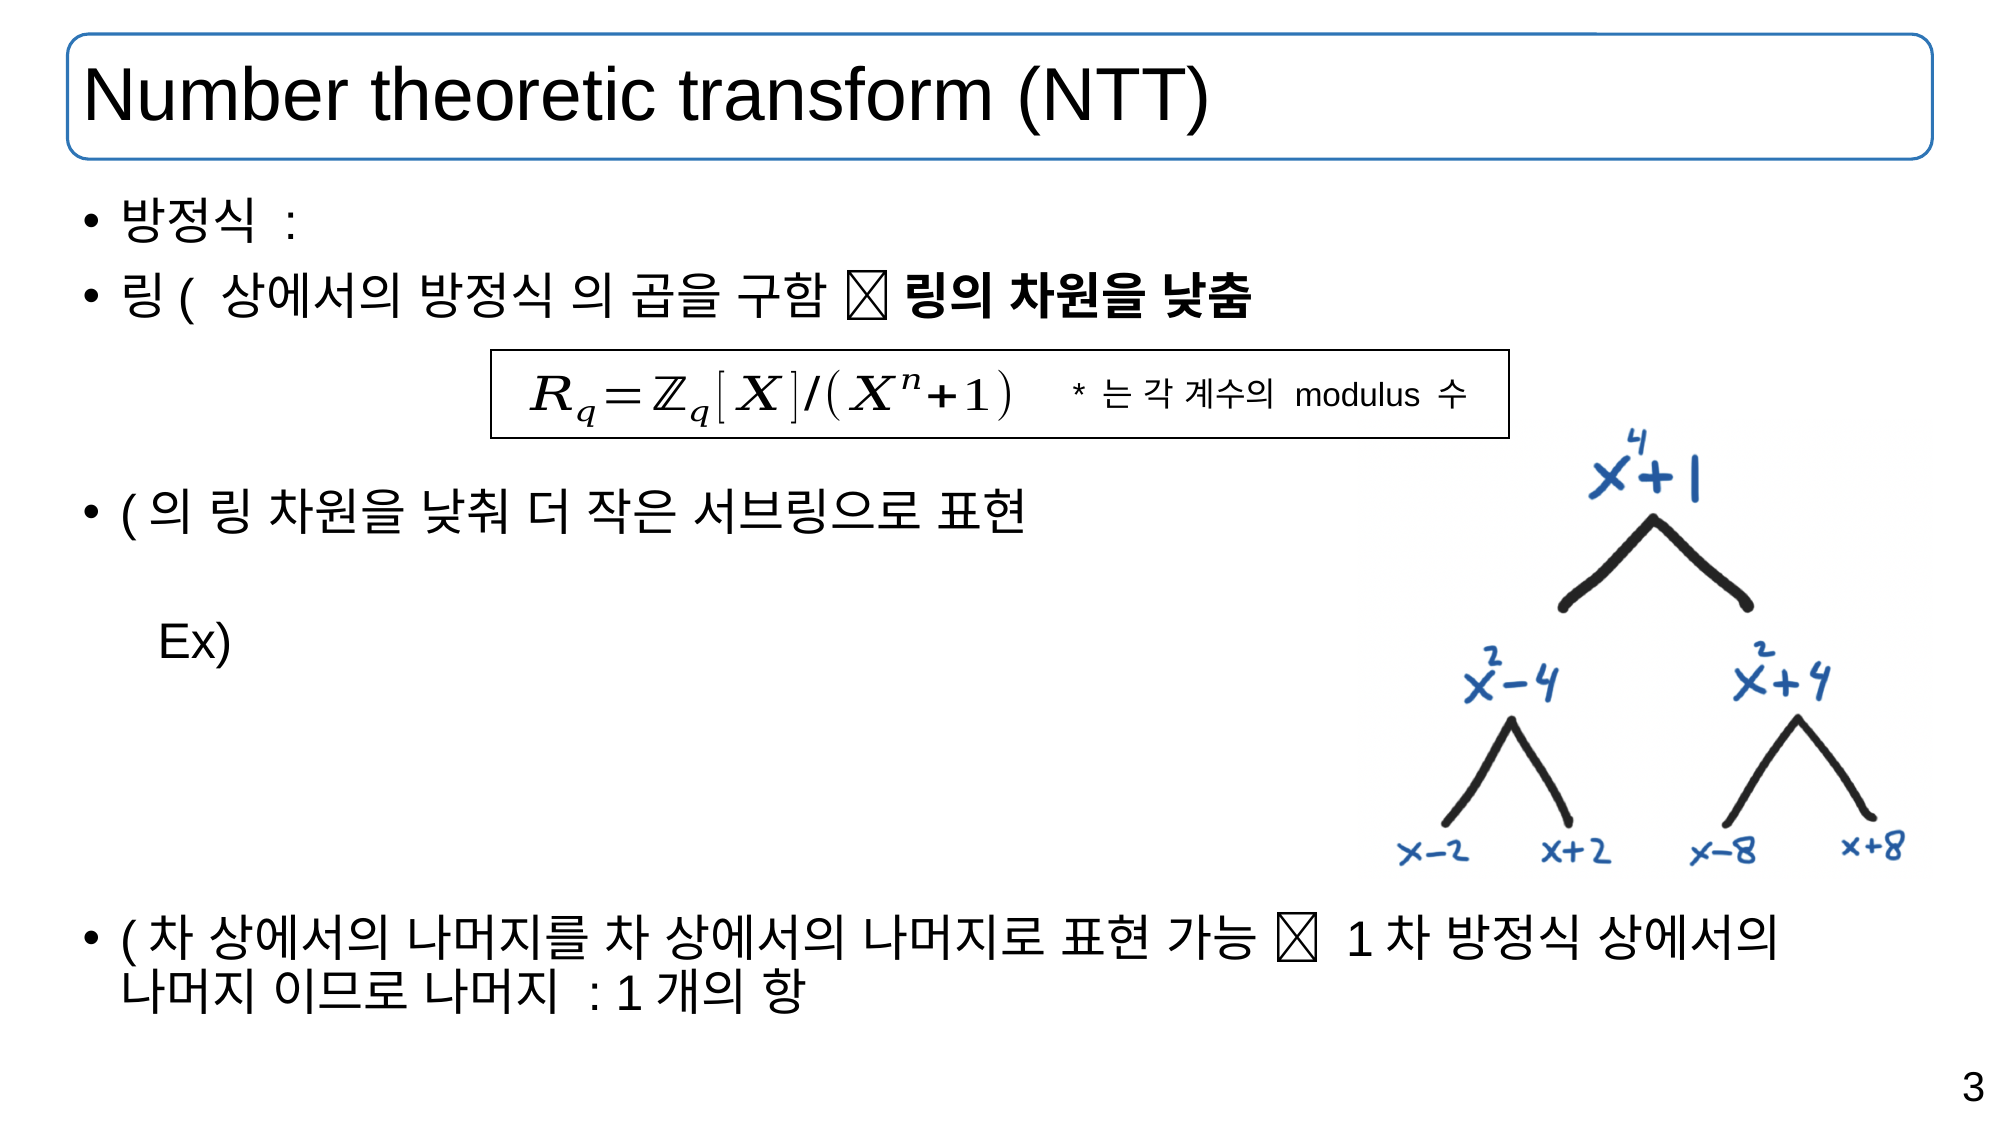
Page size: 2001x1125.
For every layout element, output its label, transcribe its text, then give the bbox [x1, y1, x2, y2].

title Number theoretic transform (NTT) [67, 34, 1933, 160]
picture [1357, 419, 1933, 879]
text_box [490, 350, 1510, 438]
